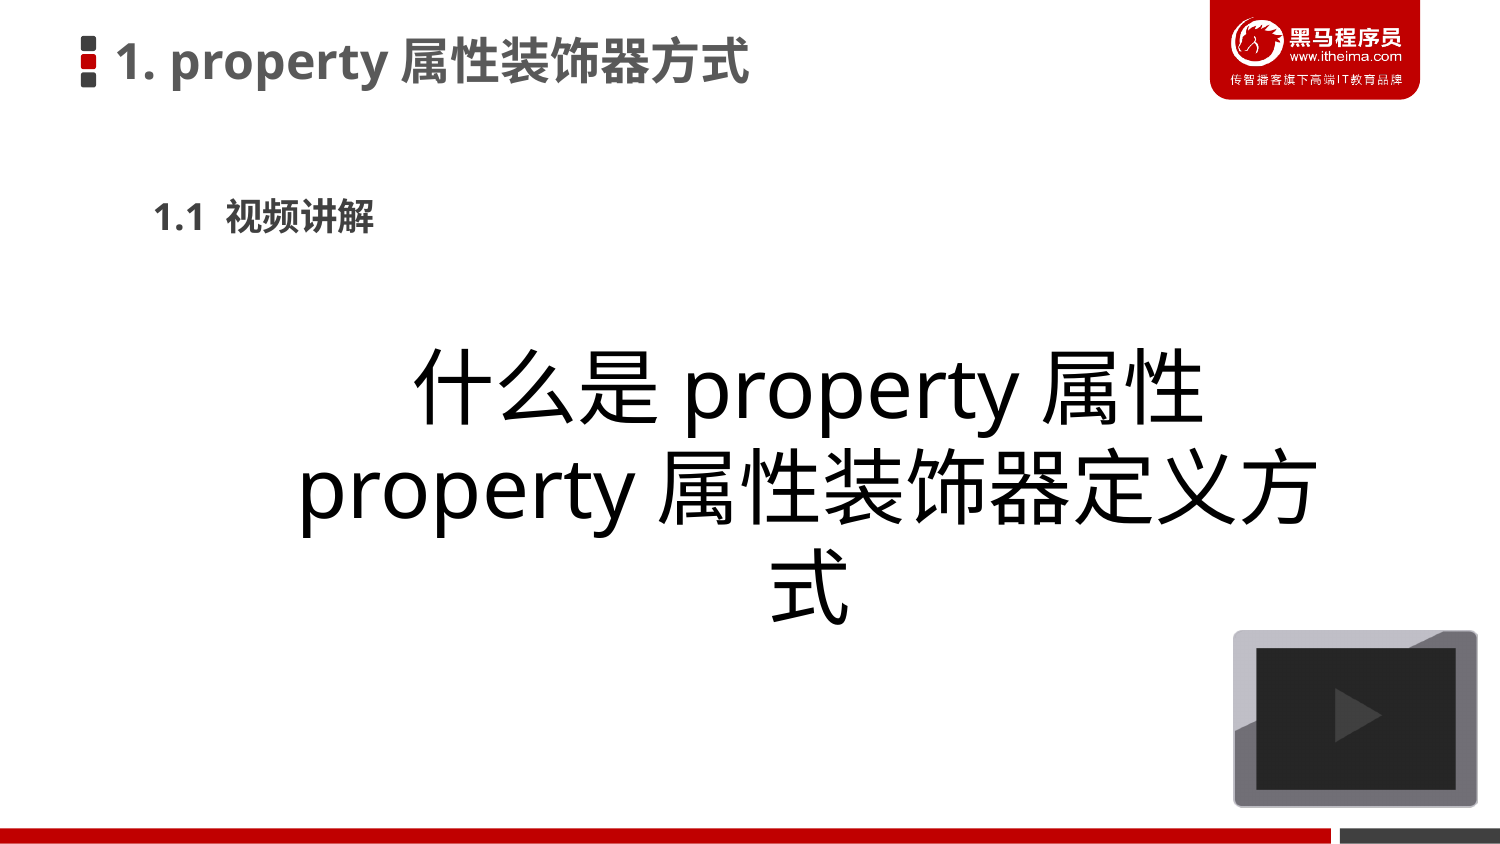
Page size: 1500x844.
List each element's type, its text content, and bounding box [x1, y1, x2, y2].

picture [1232, 630, 1478, 809]
picture [1212, 8, 1421, 94]
text_box 1. property属性装饰器方式 [103, 0, 987, 130]
text_box 什么是property属性 property属性装饰器定义方式 [242, 327, 1377, 643]
text_box 1.1 视频讲解 [138, 185, 715, 246]
